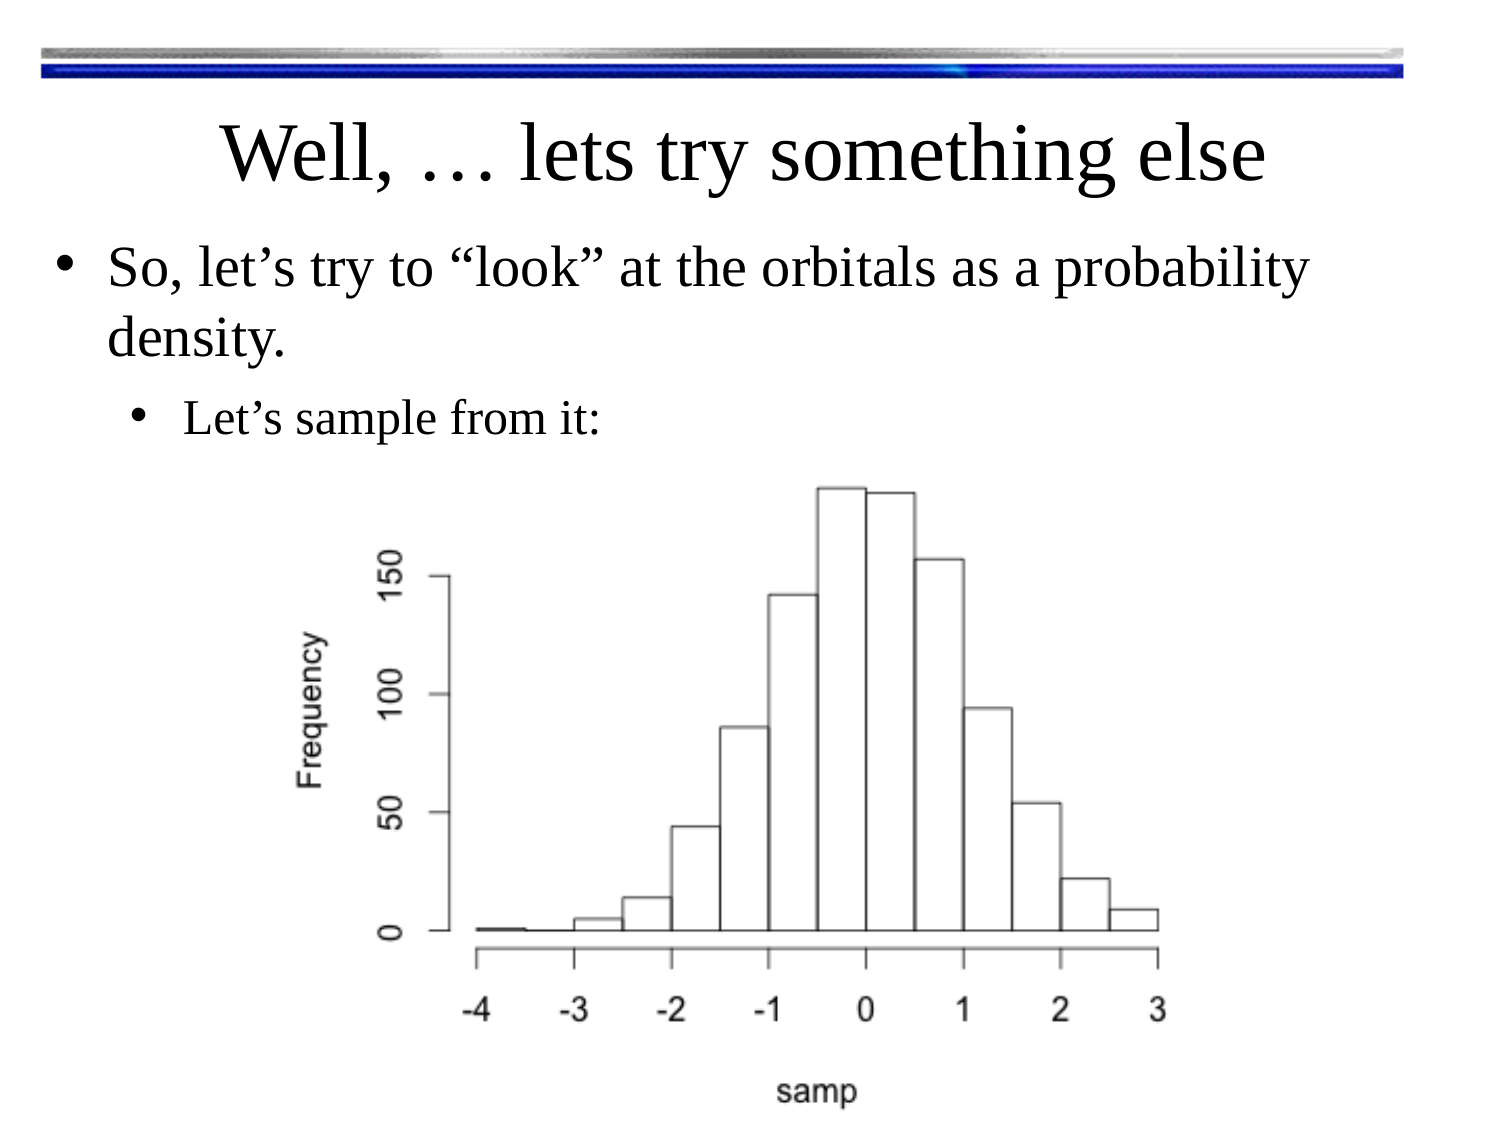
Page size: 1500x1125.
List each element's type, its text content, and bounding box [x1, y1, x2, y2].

picture [285, 462, 1270, 1125]
text_box So, let’s try to “look” at the orbitals as a probability density. Let’s sample from it: [37, 181, 1463, 325]
picture [37, 42, 1409, 84]
text_box Well, … lets try something else [37, 54, 1450, 240]
